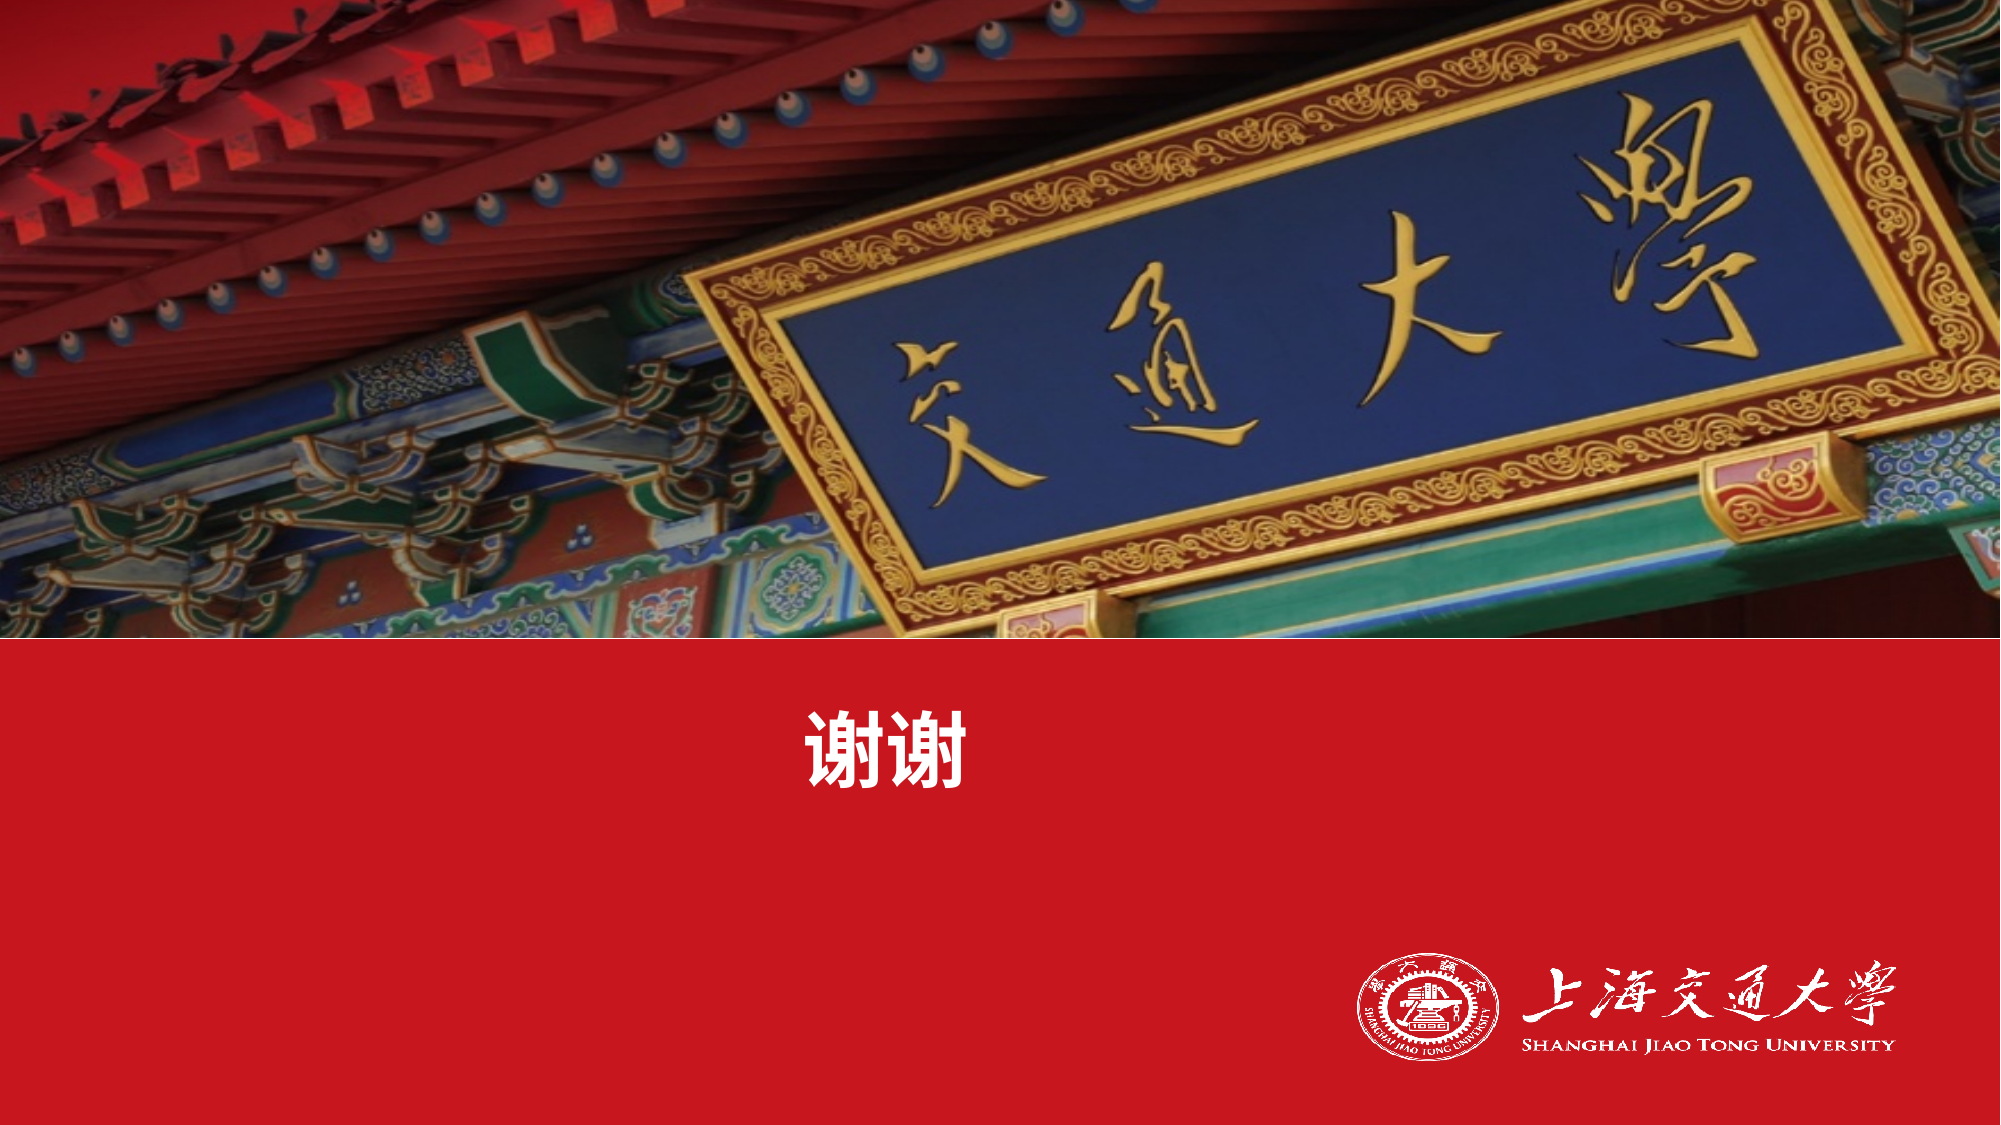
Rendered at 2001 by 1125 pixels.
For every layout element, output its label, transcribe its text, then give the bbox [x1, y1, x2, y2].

title 谢谢 [102, 657, 1924, 840]
picture [0, 0, 2000, 638]
picture [1357, 953, 1896, 1061]
